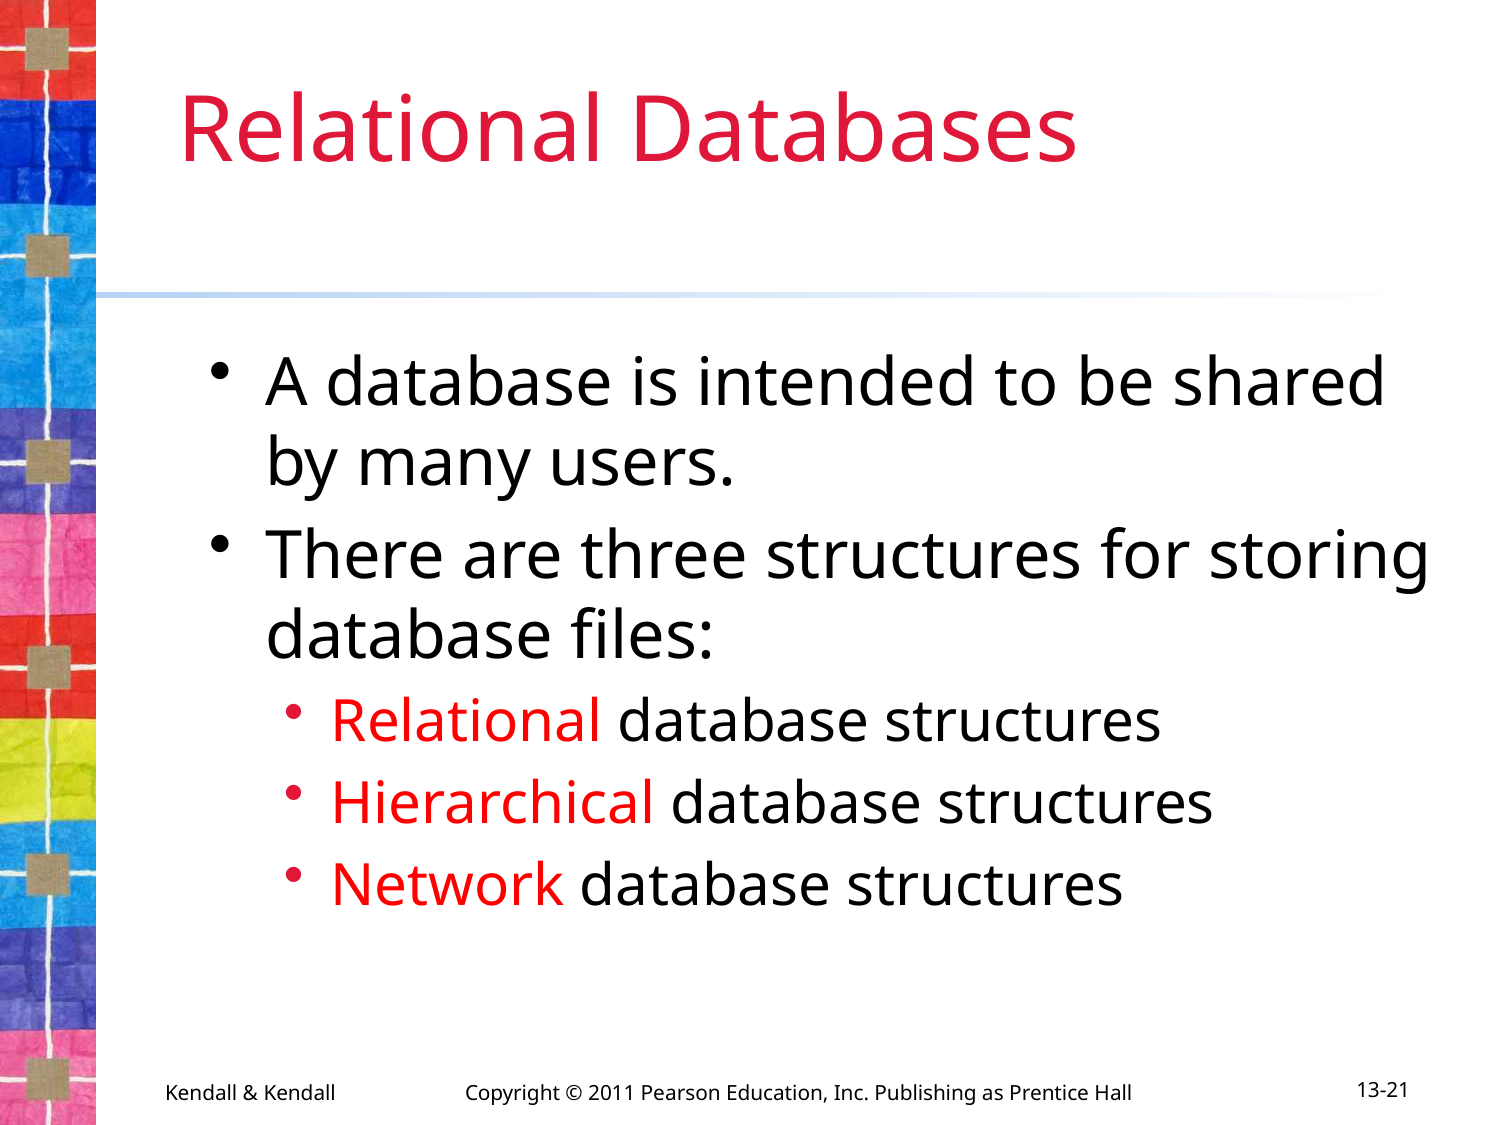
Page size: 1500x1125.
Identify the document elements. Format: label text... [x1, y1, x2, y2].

slide_number 13-21 [1112, 1037, 1426, 1113]
slide_number Kendall & Kendall Copyright © 2011 Pearson Education, Inc. Publishing as Prentice Hall [149, 1037, 1112, 1113]
list A database is intended to be shared by many users. There are three structures for storing database files: Relational database structures Hierarchical database structures Network database structures [193, 330, 1470, 1007]
title Relational Databases [162, 62, 1455, 251]
picture [0, 0, 96, 1125]
